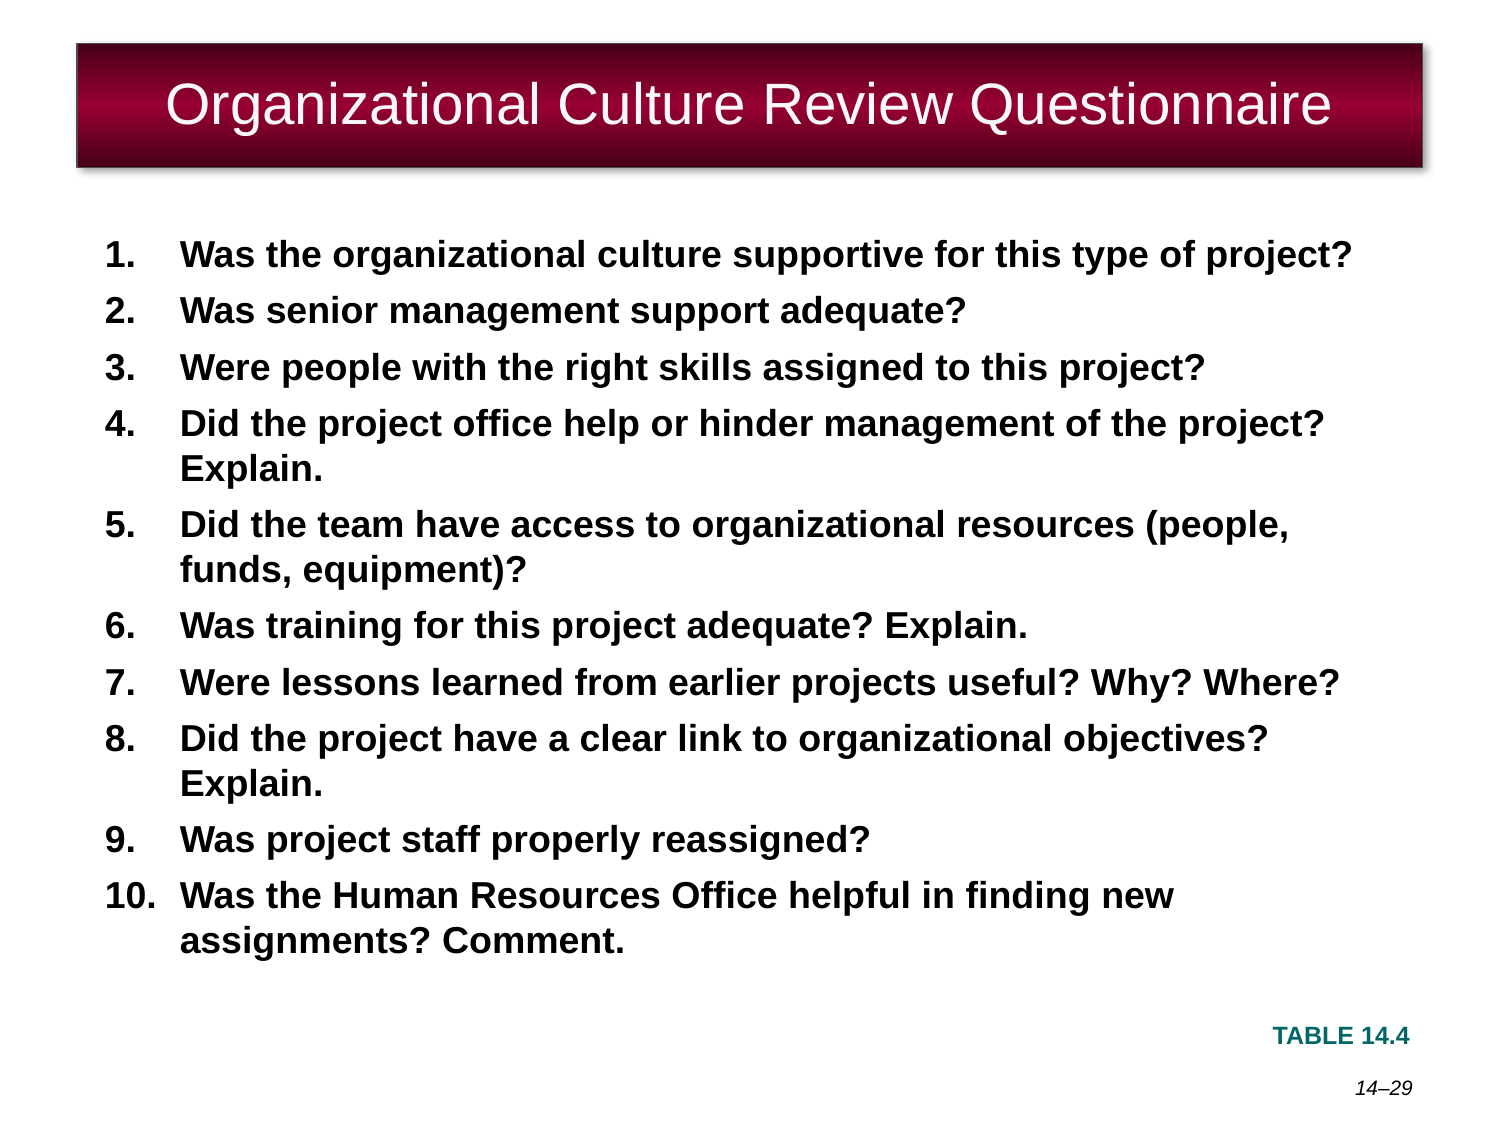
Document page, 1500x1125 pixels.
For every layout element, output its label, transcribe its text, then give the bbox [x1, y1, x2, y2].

slide_number 14–29 [1065, 1074, 1413, 1100]
text_box TABLE 14.4 [1215, 1012, 1425, 1058]
title Organizational Culture Review Questionnaire [76, 43, 1423, 168]
text_box Was the organizational culture supportive for this type of project? Was senior management support adequate? Were people with the right skills assigned to this project? Did the project office help or hinder management of the project? Explain. Did the team have access to organizational resources (people, funds, equipment)? Was training for this project adequate? Explain. Were lessons learned from earlier projects useful? Why? Where? Did the project have a clear link to organizational objectives? Explain. Was project staff properly reassigned? Was the Human Resources Office helpful in finding new assignments? Comment. [90, 222, 1410, 969]
